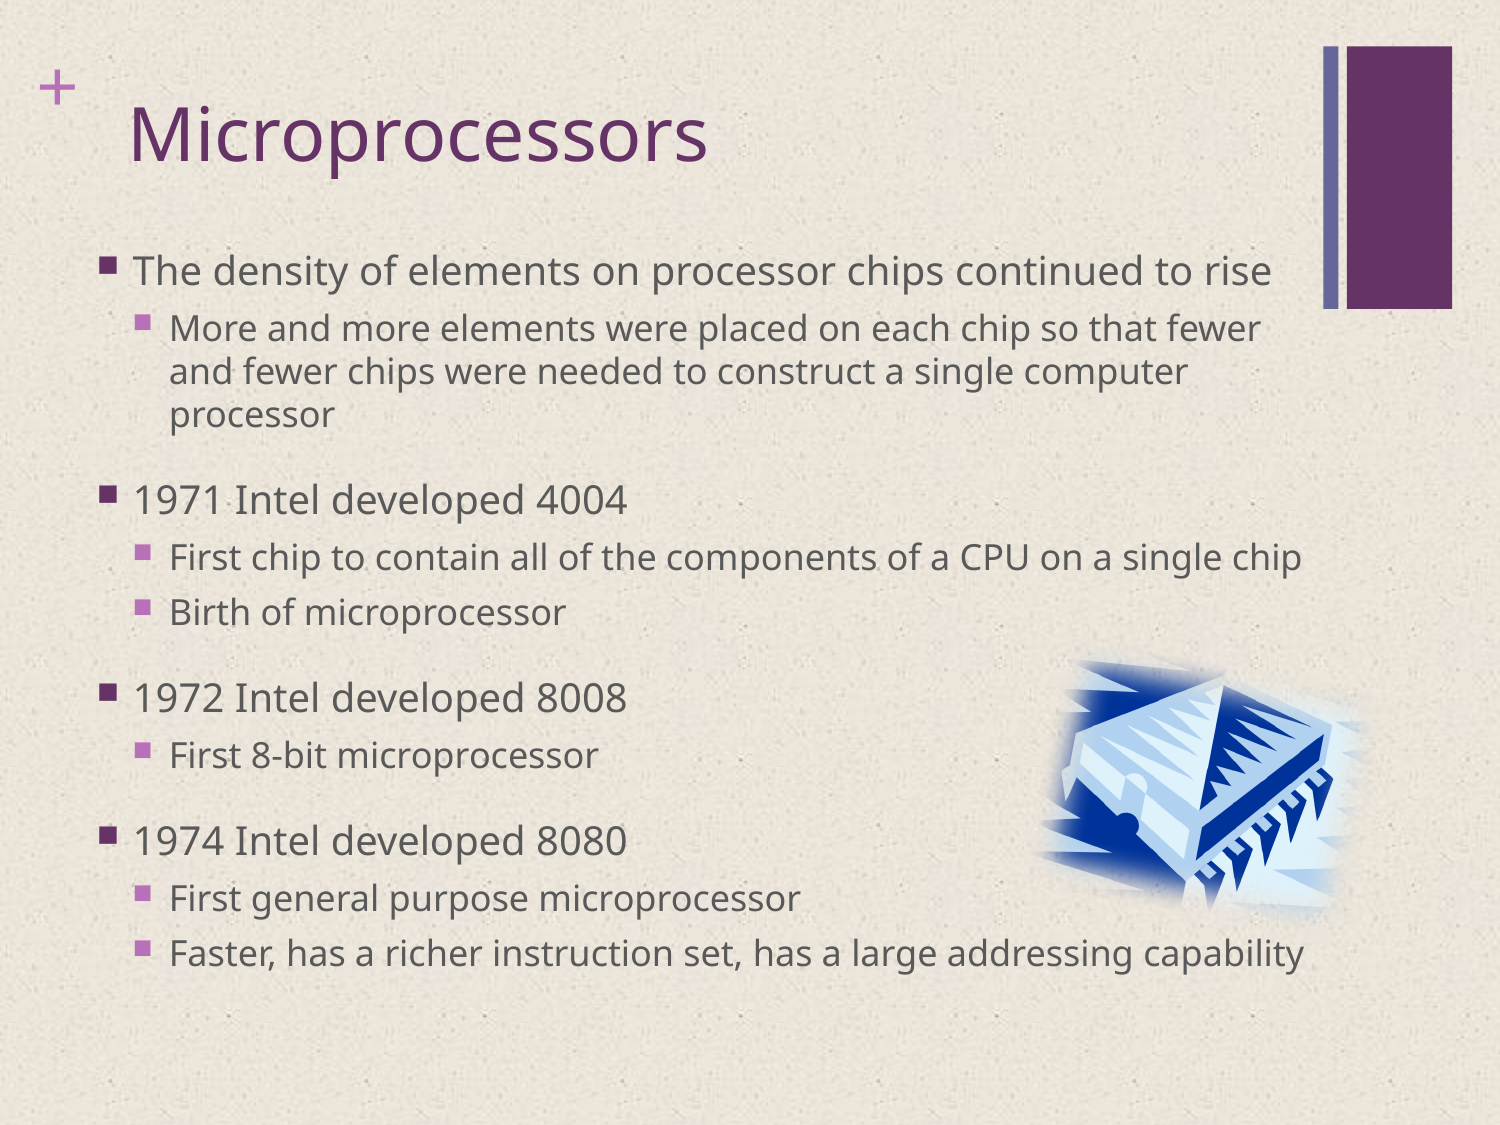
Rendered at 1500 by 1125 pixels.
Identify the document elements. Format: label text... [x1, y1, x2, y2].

title Microprocessors [112, 79, 1322, 237]
list The density of elements on processor chips continued to rise More and more elements were placed on each chip so that fewer and fewer chips were needed to construct a single computer processor 1971 Intel developed 4004 First chip to contain all of the components of a CPU on a single chip Birth of microprocessor 1972 Intel developed 8008 First 8-bit microprocessor 1974 Intel developed 8080 First general purpose microprocessor Faster, has a richer instruction set, has a large addressing capability [81, 237, 1322, 1088]
picture [1034, 654, 1380, 927]
